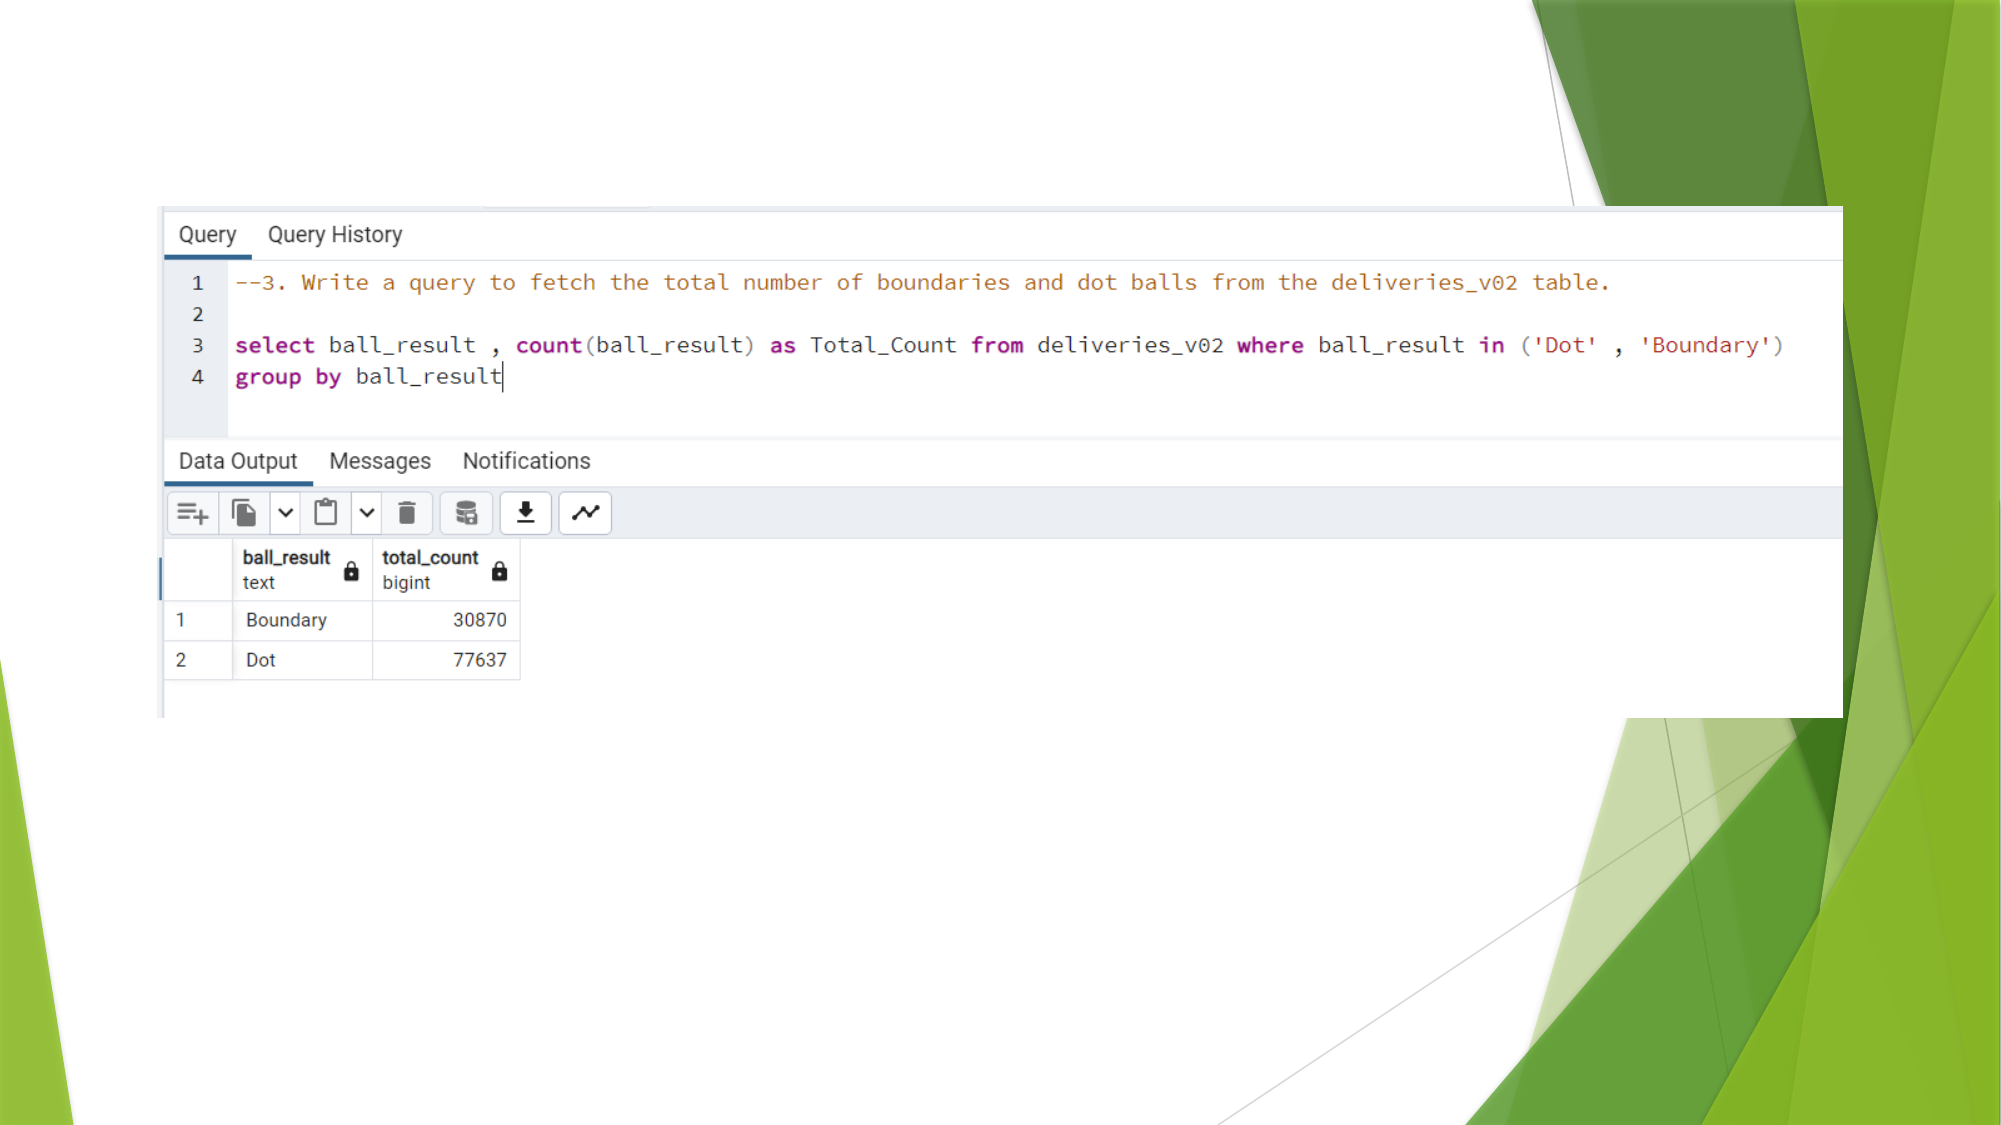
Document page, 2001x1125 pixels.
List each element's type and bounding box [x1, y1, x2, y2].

picture [156, 205, 1844, 719]
